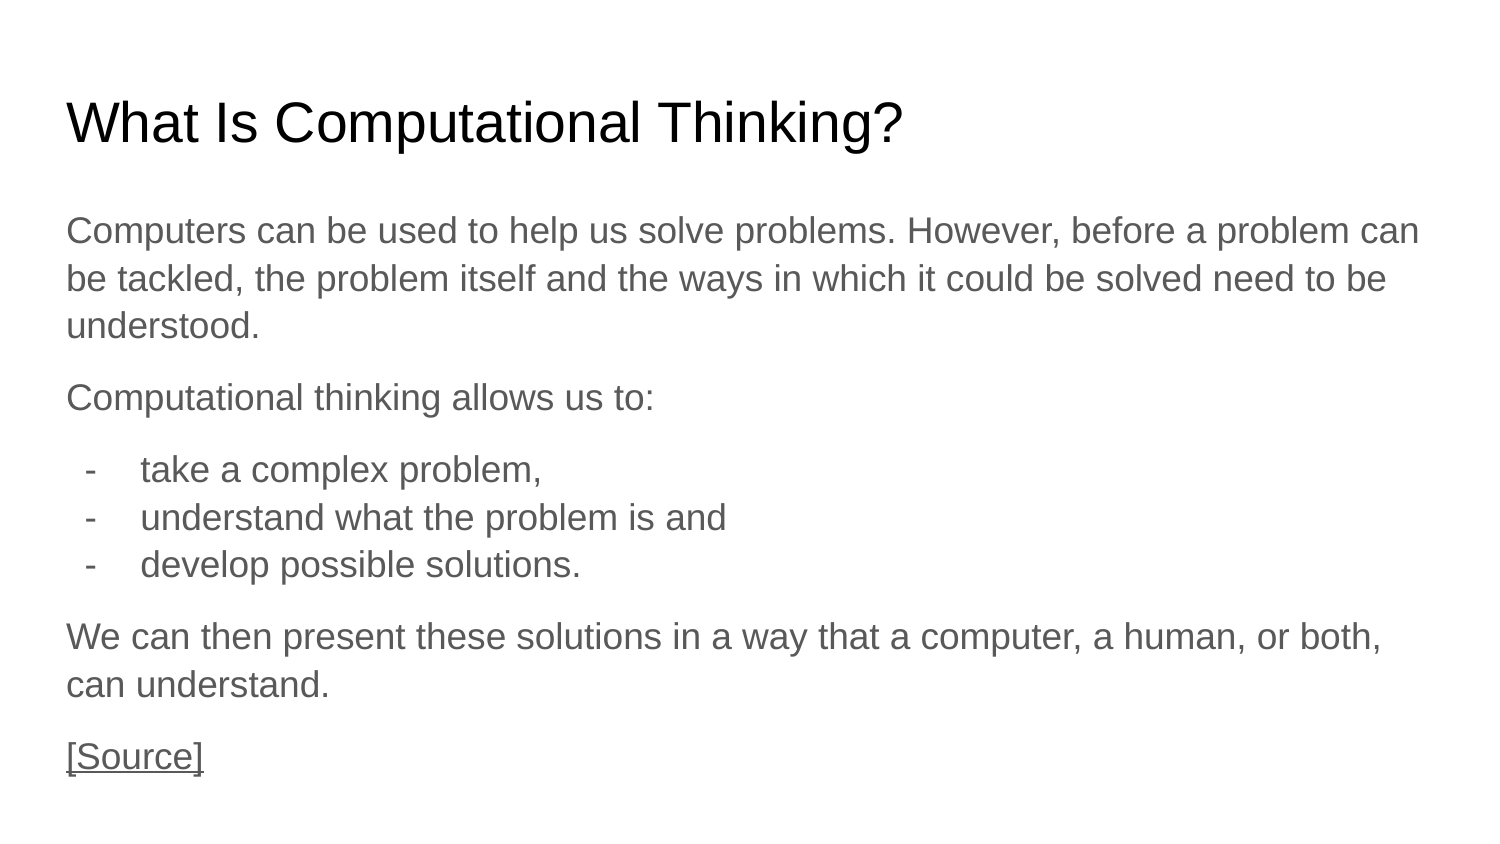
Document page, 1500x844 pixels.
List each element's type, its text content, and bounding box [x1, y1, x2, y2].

title What Is Computational Thinking? [51, 76, 1449, 171]
list Computers can be used to help us solve problems. However, before a problem can be tackled, the problem itself and the ways in which it could be solved need to be understood. Computational thinking allows us to: take a complex problem, understand what the problem is and develop possible solutions. We can then present these solutions in a way that a computer, a human, or both, can understand. [Source] [51, 189, 1449, 802]
